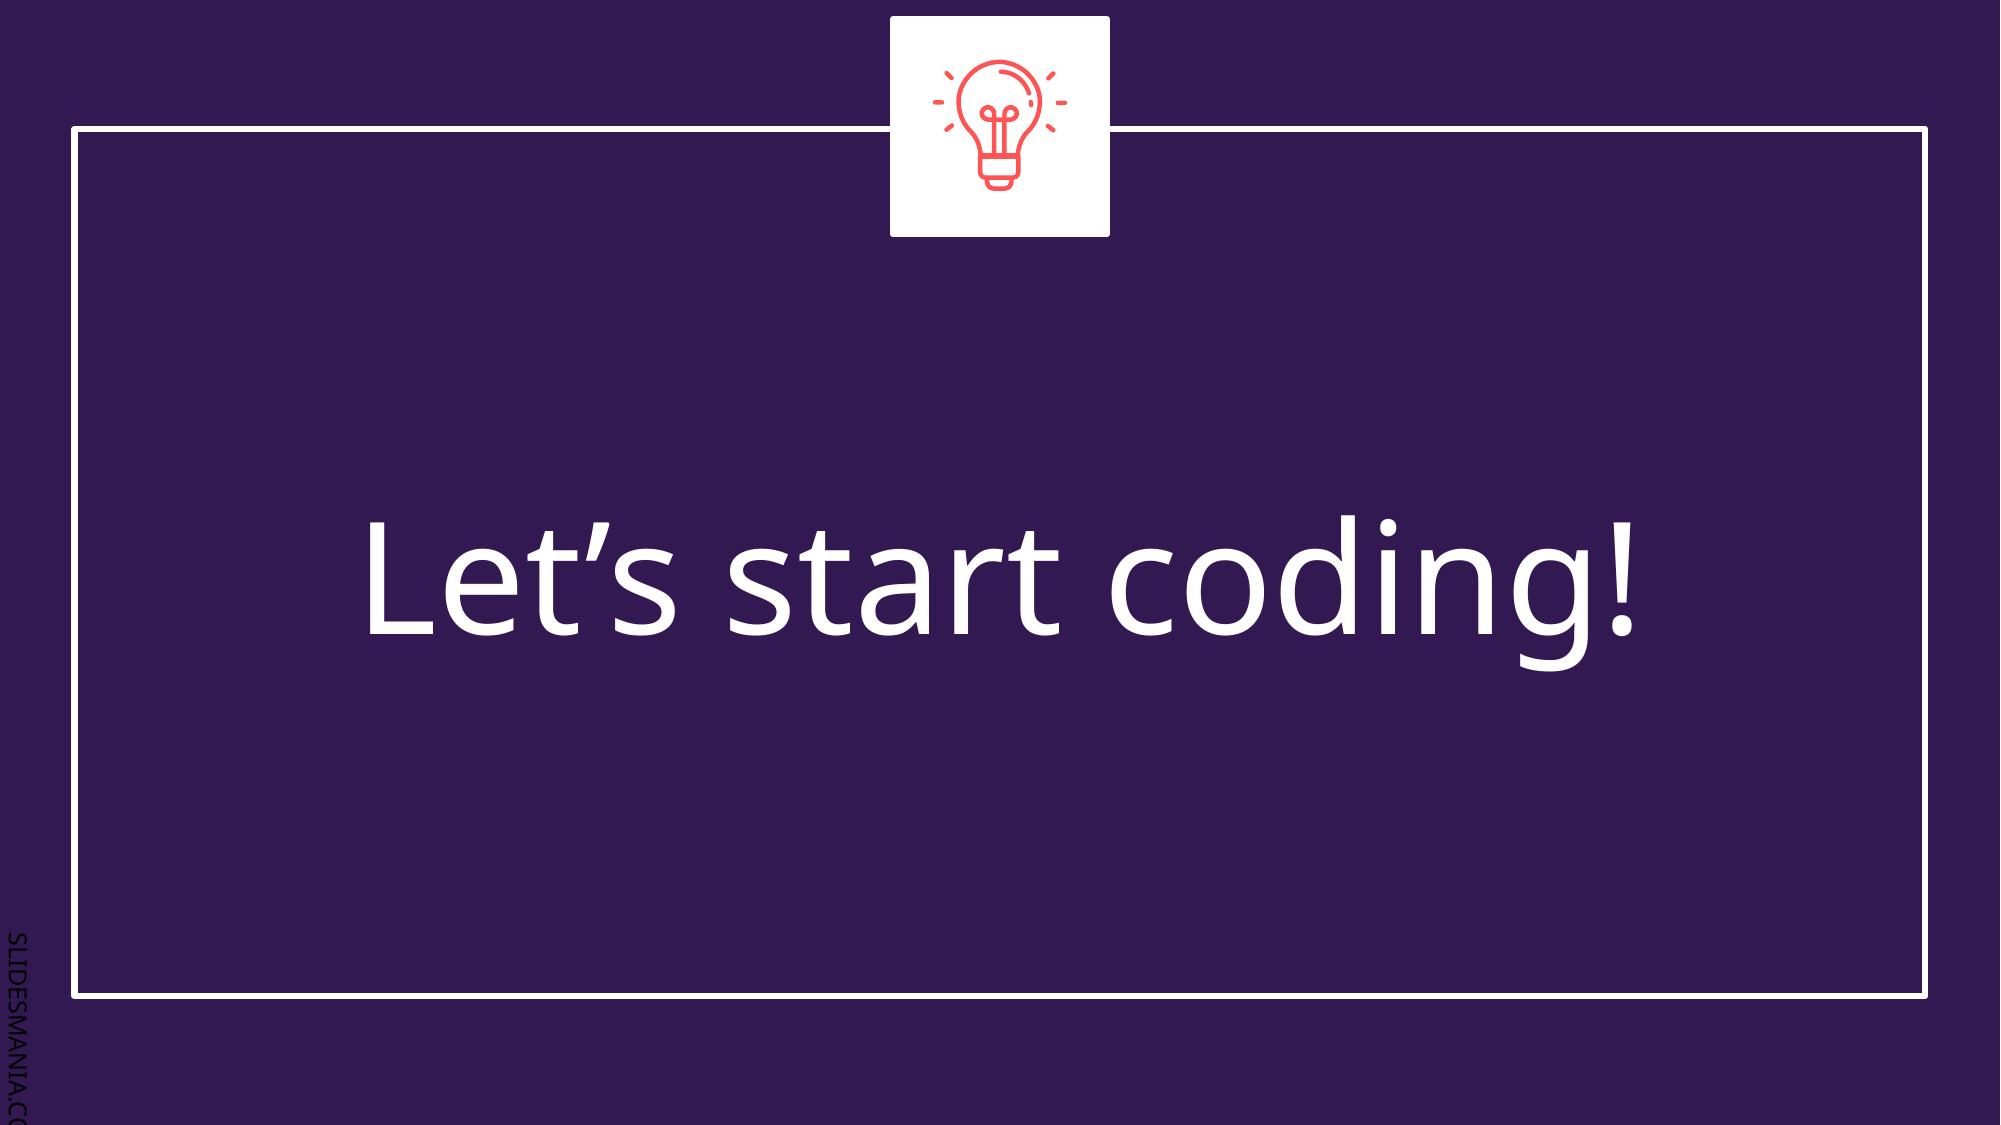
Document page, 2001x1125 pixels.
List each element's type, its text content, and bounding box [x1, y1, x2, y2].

title Let’s start coding! [89, 302, 1911, 877]
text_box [932, 59, 1068, 192]
